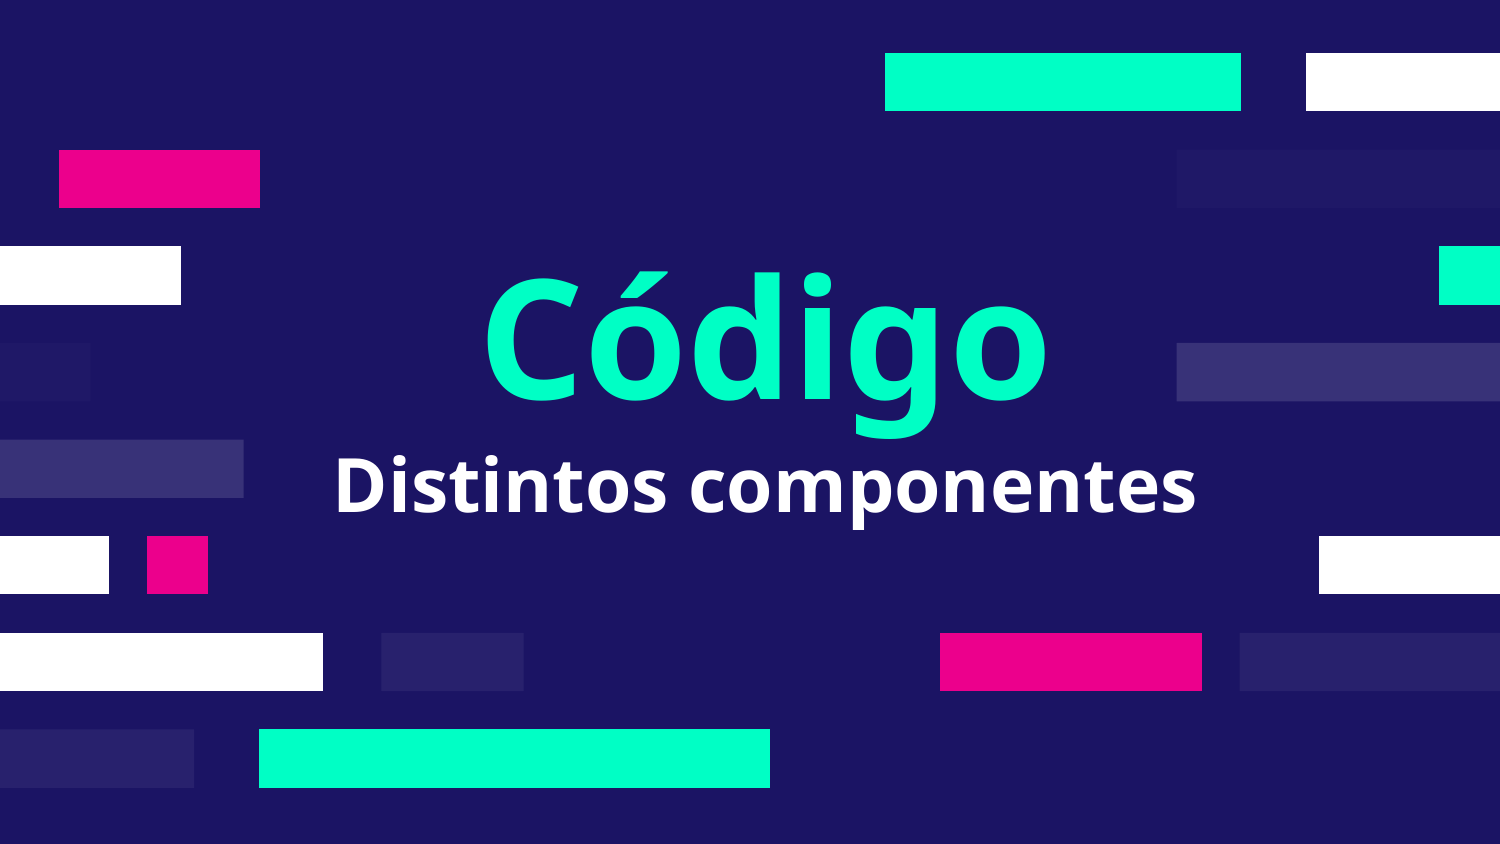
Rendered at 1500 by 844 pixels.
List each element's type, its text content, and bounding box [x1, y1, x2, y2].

title Código [74, 352, 1457, 434]
title Distintos componentes [74, 445, 1457, 519]
